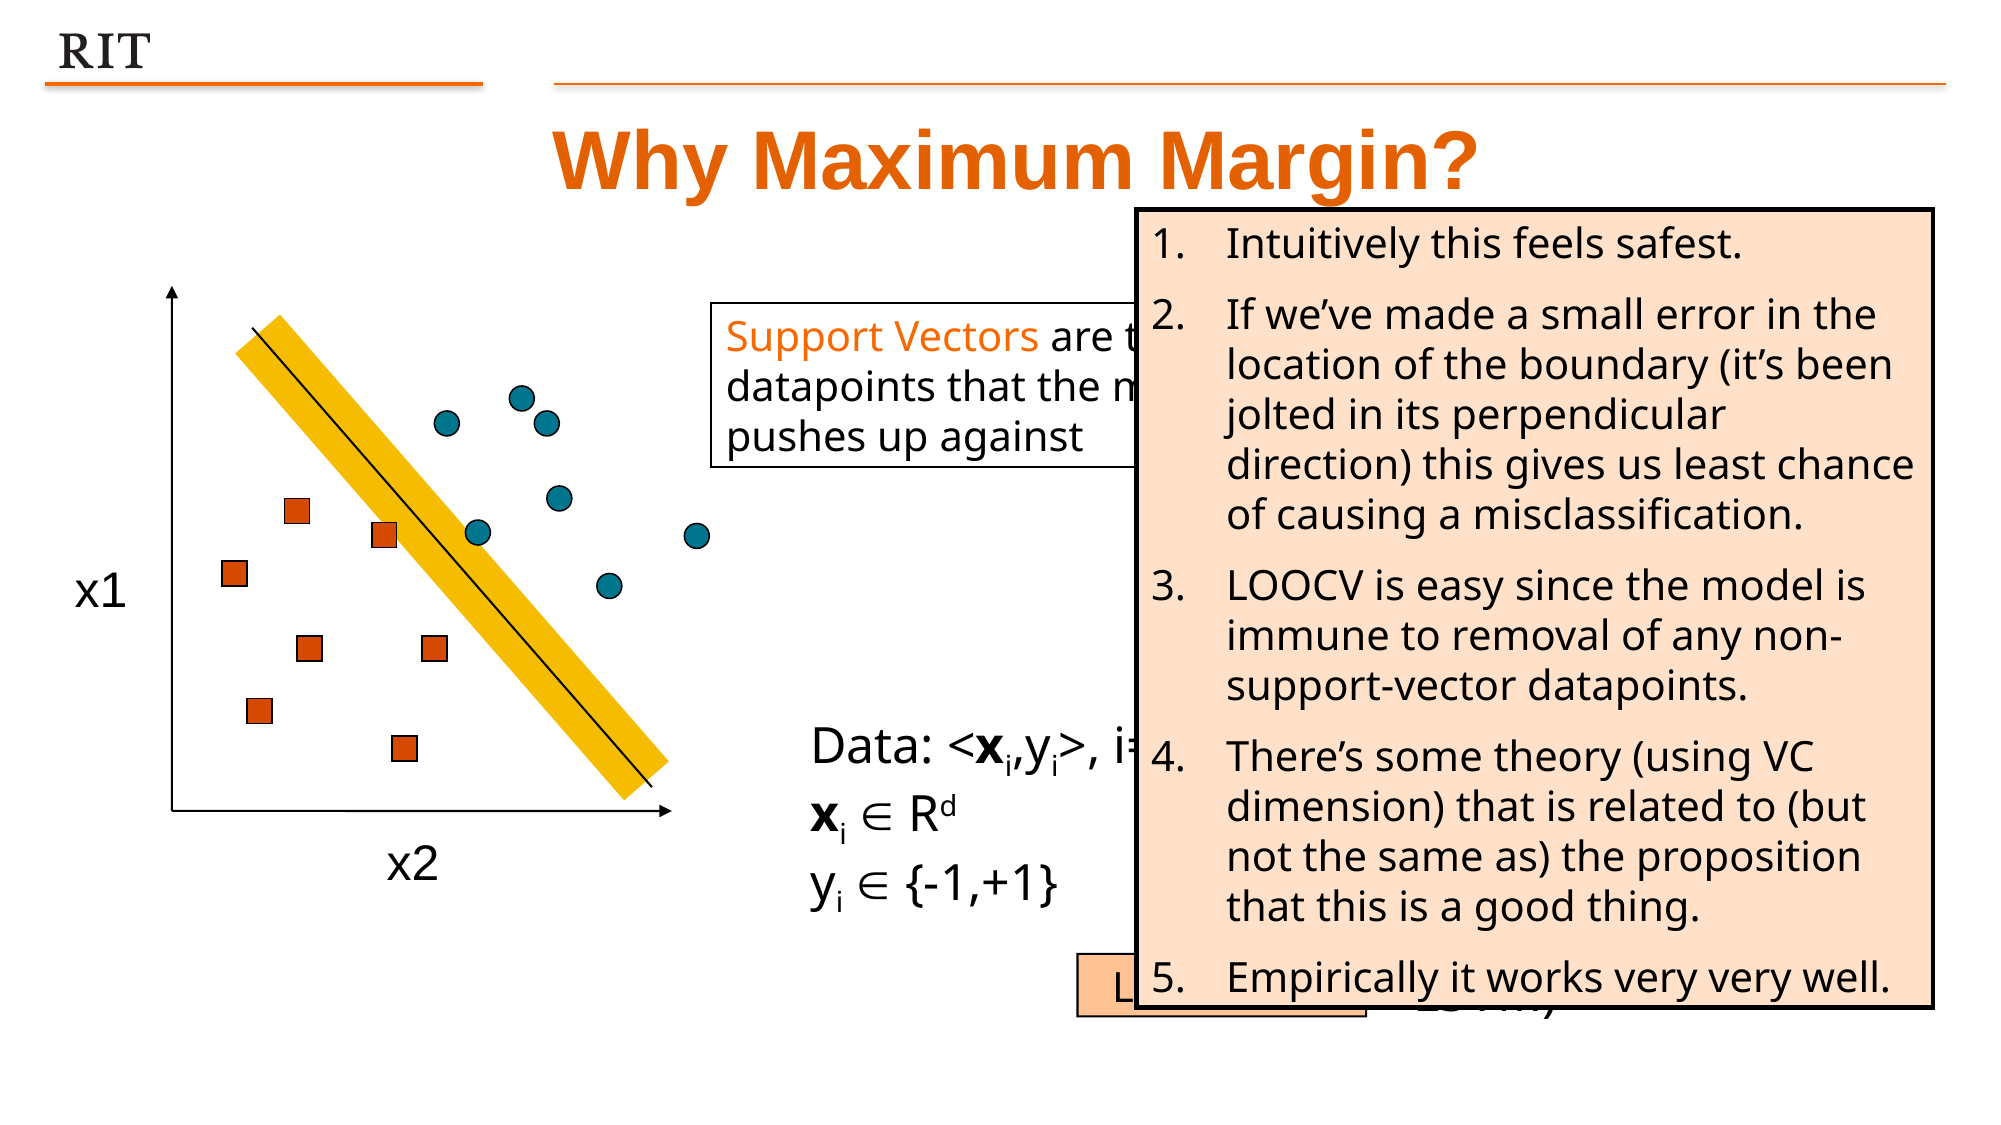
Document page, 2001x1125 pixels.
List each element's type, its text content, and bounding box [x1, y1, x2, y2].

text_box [406, 192, 534, 802]
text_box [171, 285, 710, 812]
text_box x2 [371, 823, 472, 898]
text_box Linear SVM [1077, 986, 1367, 1017]
text_box Data: <xi,yi>, i=1,..,l xi  Rd yi  {-1,+1} [795, 706, 1136, 986]
text_box Support Vectors are those datapoints that the margin pushes up against [713, 302, 1136, 468]
text_box The maximum margin linear classifier is the linear classifier with the, um, maximum margin. This is the simplest kind of SVM (Called an LSVM) [1398, 1008, 1849, 1029]
text_box Intuitively this feels safest. If we’ve made a small error in the location of the boundary (it’s been jolted in its perpendicular direction) this gives us least chance of causing a misclassification. LOOCV is easy since the model is immune to removal of any non-support-vector datapoints. There’s some theory (using VC dimension) that is related to (but not the same as) the proposition that this is a good thing. Empirically it works very very well. [1136, 209, 1933, 1008]
title Why Maximum Margin? [117, 114, 1918, 198]
text_box x1 [59, 549, 160, 625]
